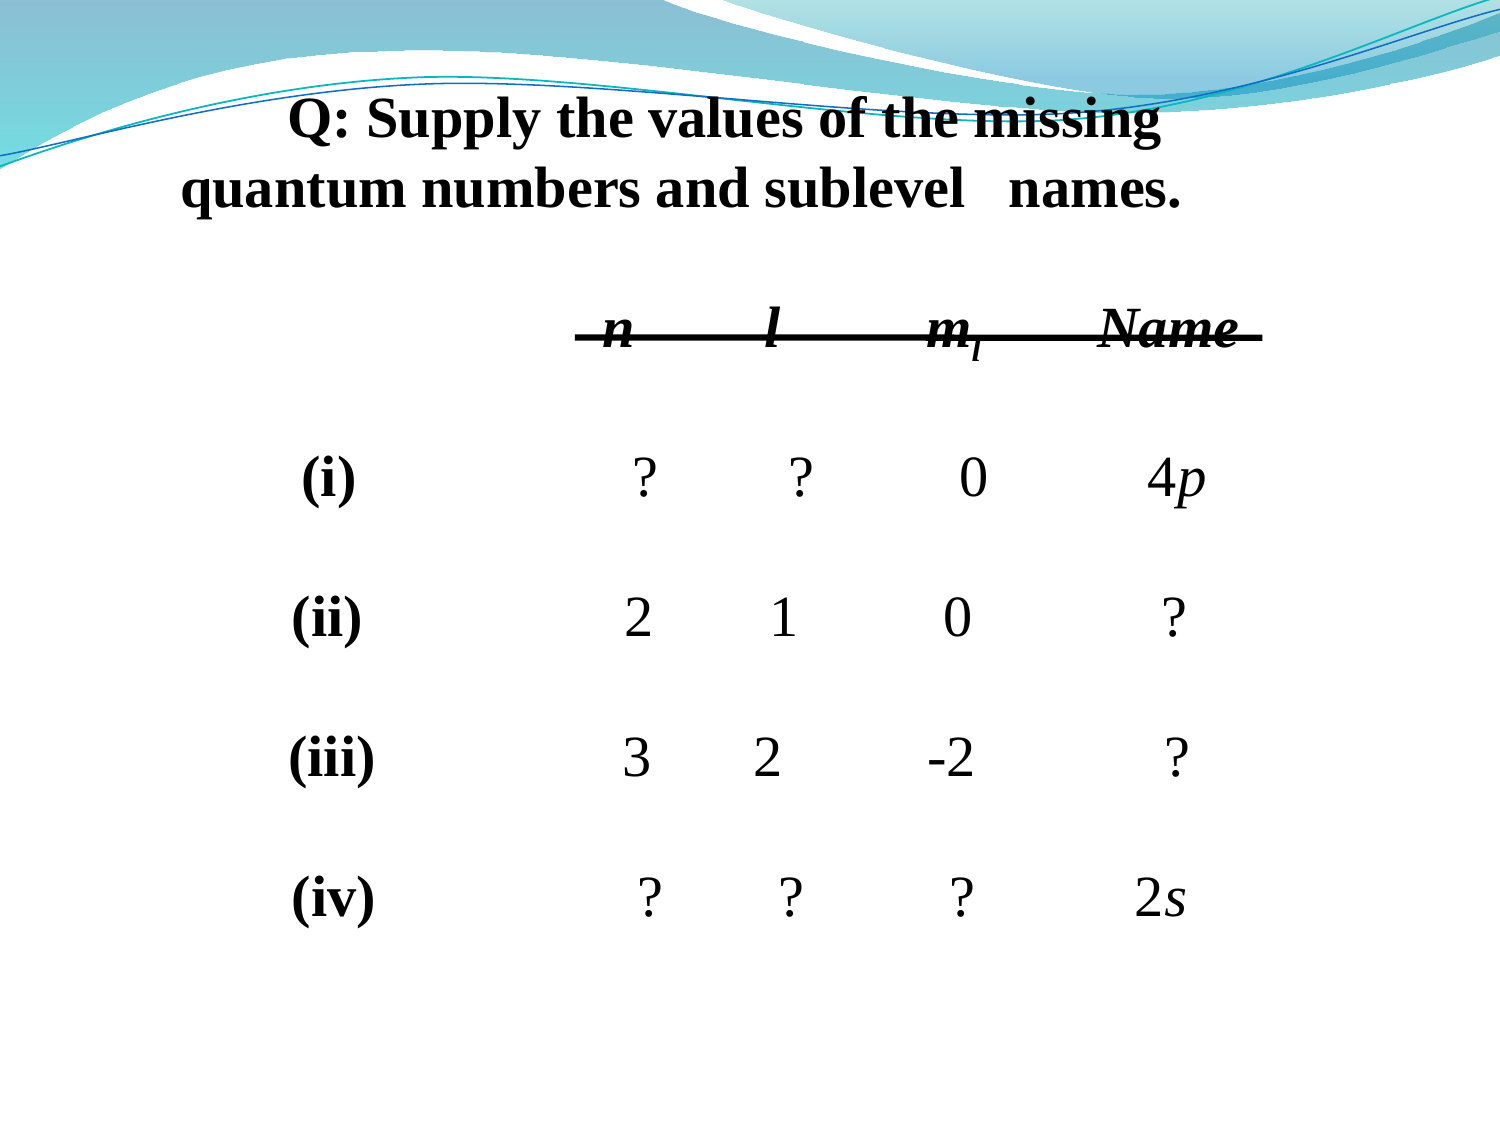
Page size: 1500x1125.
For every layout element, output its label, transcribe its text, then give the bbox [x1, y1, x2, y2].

text_box Q: Supply the values of the missing quantum numbers and sublevel names. n l ml Name (i) ? ? 0 4p (ii) 2 1 0 ? (iii) 3 2 -2 ? (iv) ? ? ? 2s [162, 71, 1288, 936]
